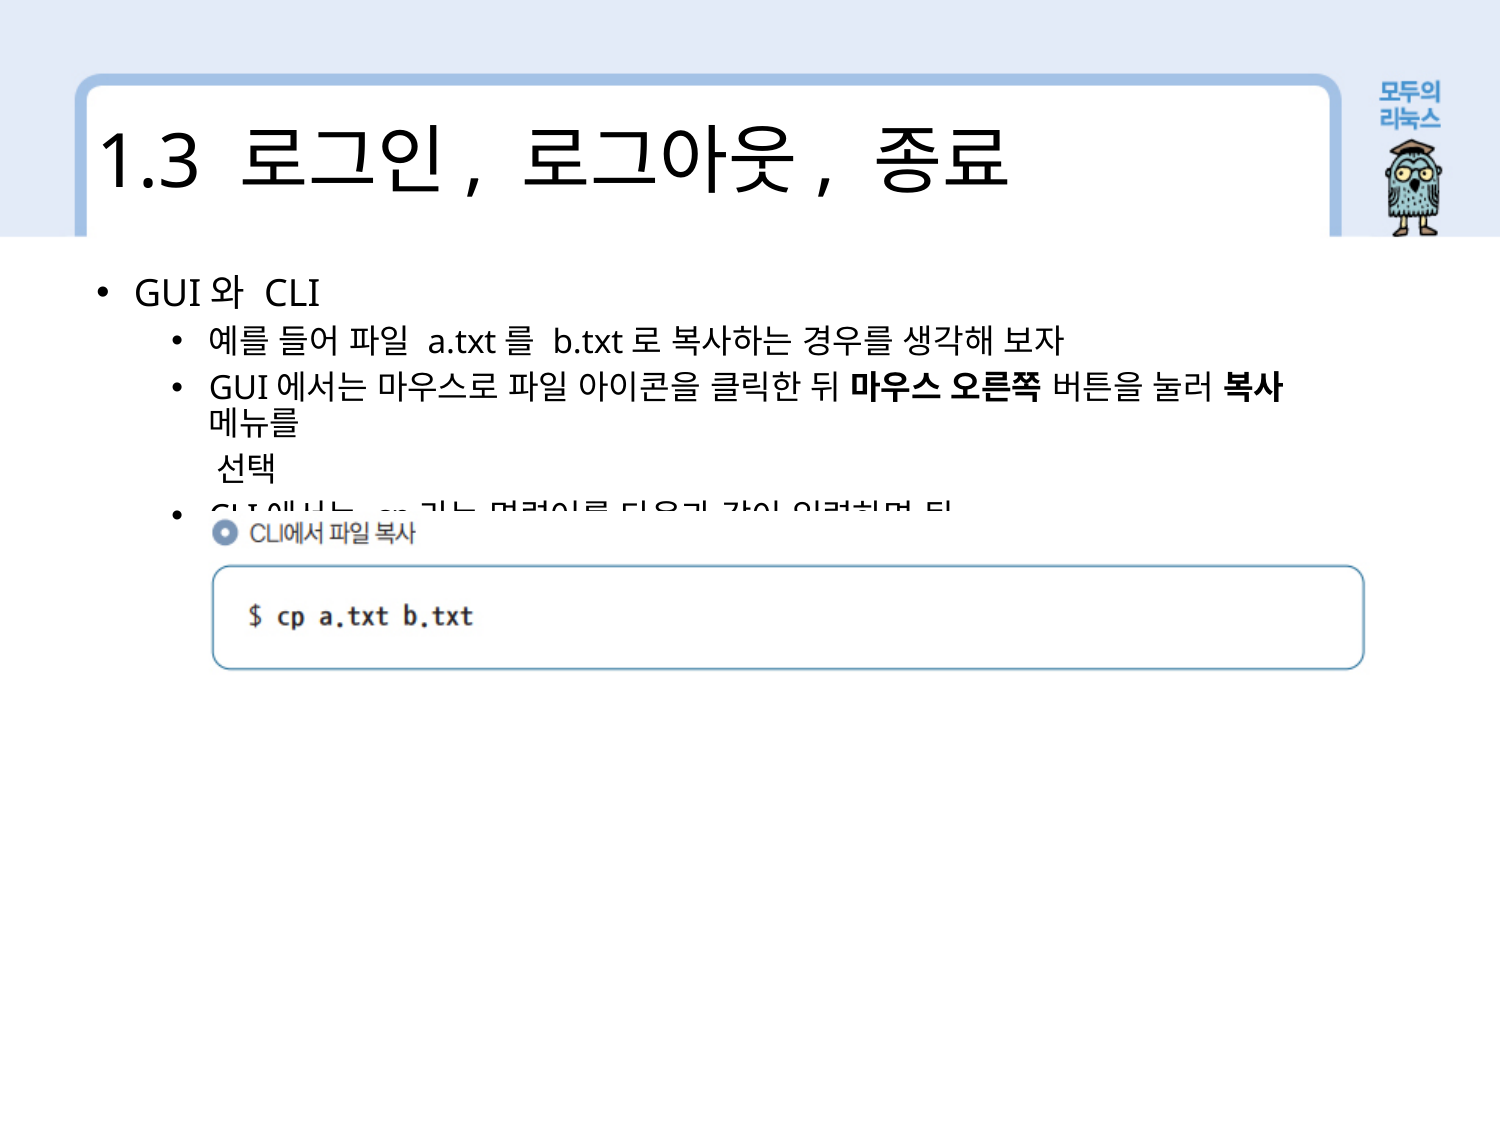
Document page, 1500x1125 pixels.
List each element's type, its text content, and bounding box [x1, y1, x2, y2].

text_box 1.3 로그인, 로그아웃, 종료 [81, 115, 1335, 221]
text_box GUI와 CLI 예를 들어 파일 a.txt를 b.txt로 복사하는 경우를 생각해 보자 GUI에서는 마우스로 파일 아이콘을 클릭한 뒤 마우스 오른쪽 버튼을 눌러 복사 메뉴를 선택 CLI에서는 cp라는 명령어를 다음과 같이 입력하면 됨 [81, 266, 1394, 1024]
picture [0, 0, 1500, 1125]
